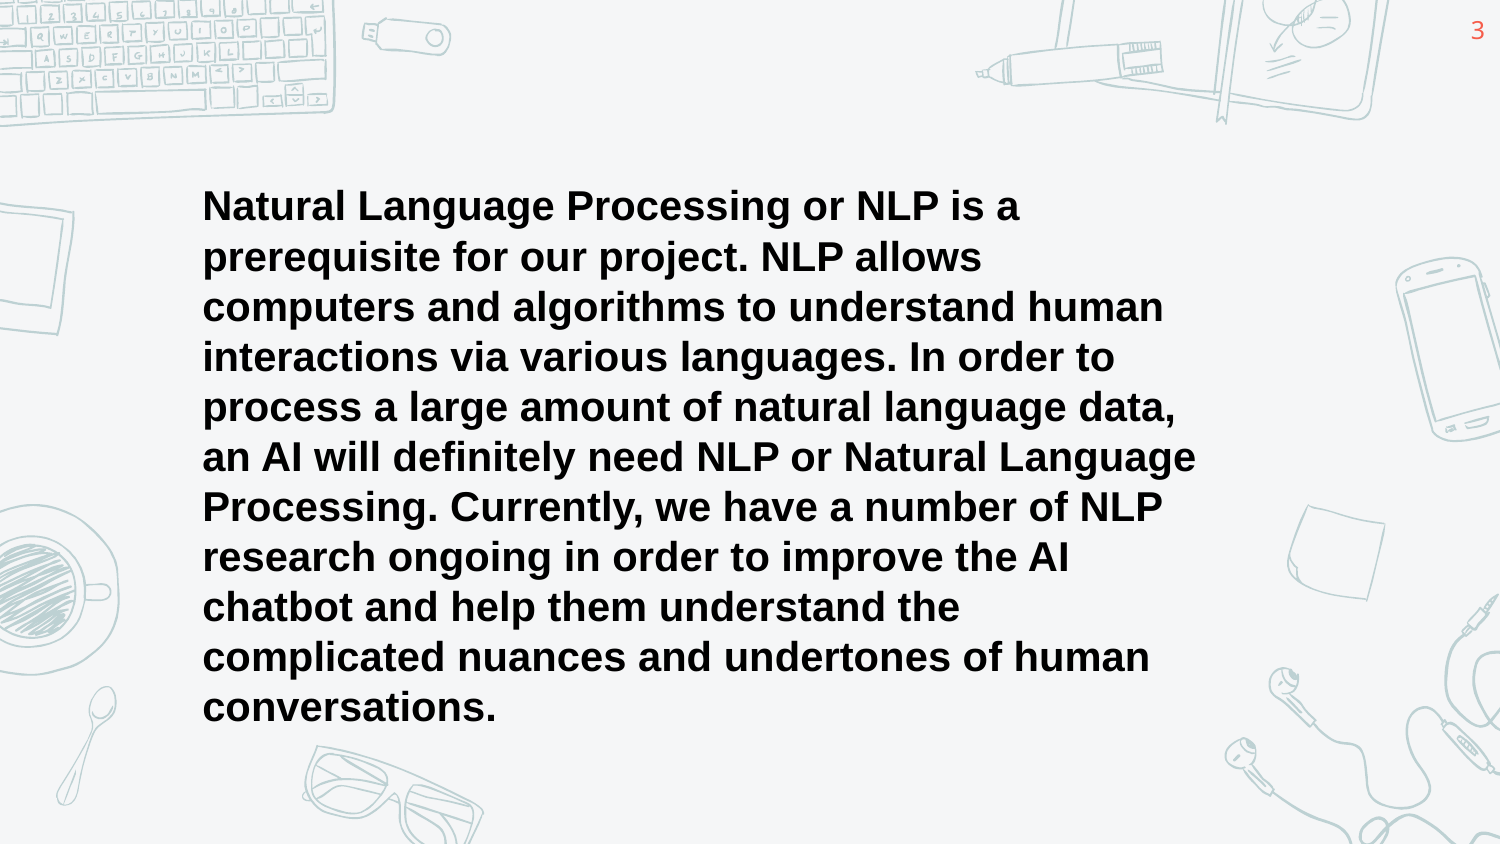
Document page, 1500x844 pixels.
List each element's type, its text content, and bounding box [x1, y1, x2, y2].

text_box Natural Language Processing or NLP is a prerequisite for our project. NLP allows computers and algorithms to understand human interactions via various languages. In order to process a large amount of natural language data, an AI will definitely need NLP or Natural Language Processing. Currently, we have a number of NLP research ongoing in order to improve the AI chatbot and help them understand the complicated nuances and undertones of human conversations. [187, 171, 1213, 737]
slide_number 3 [1435, 0, 1500, 53]
